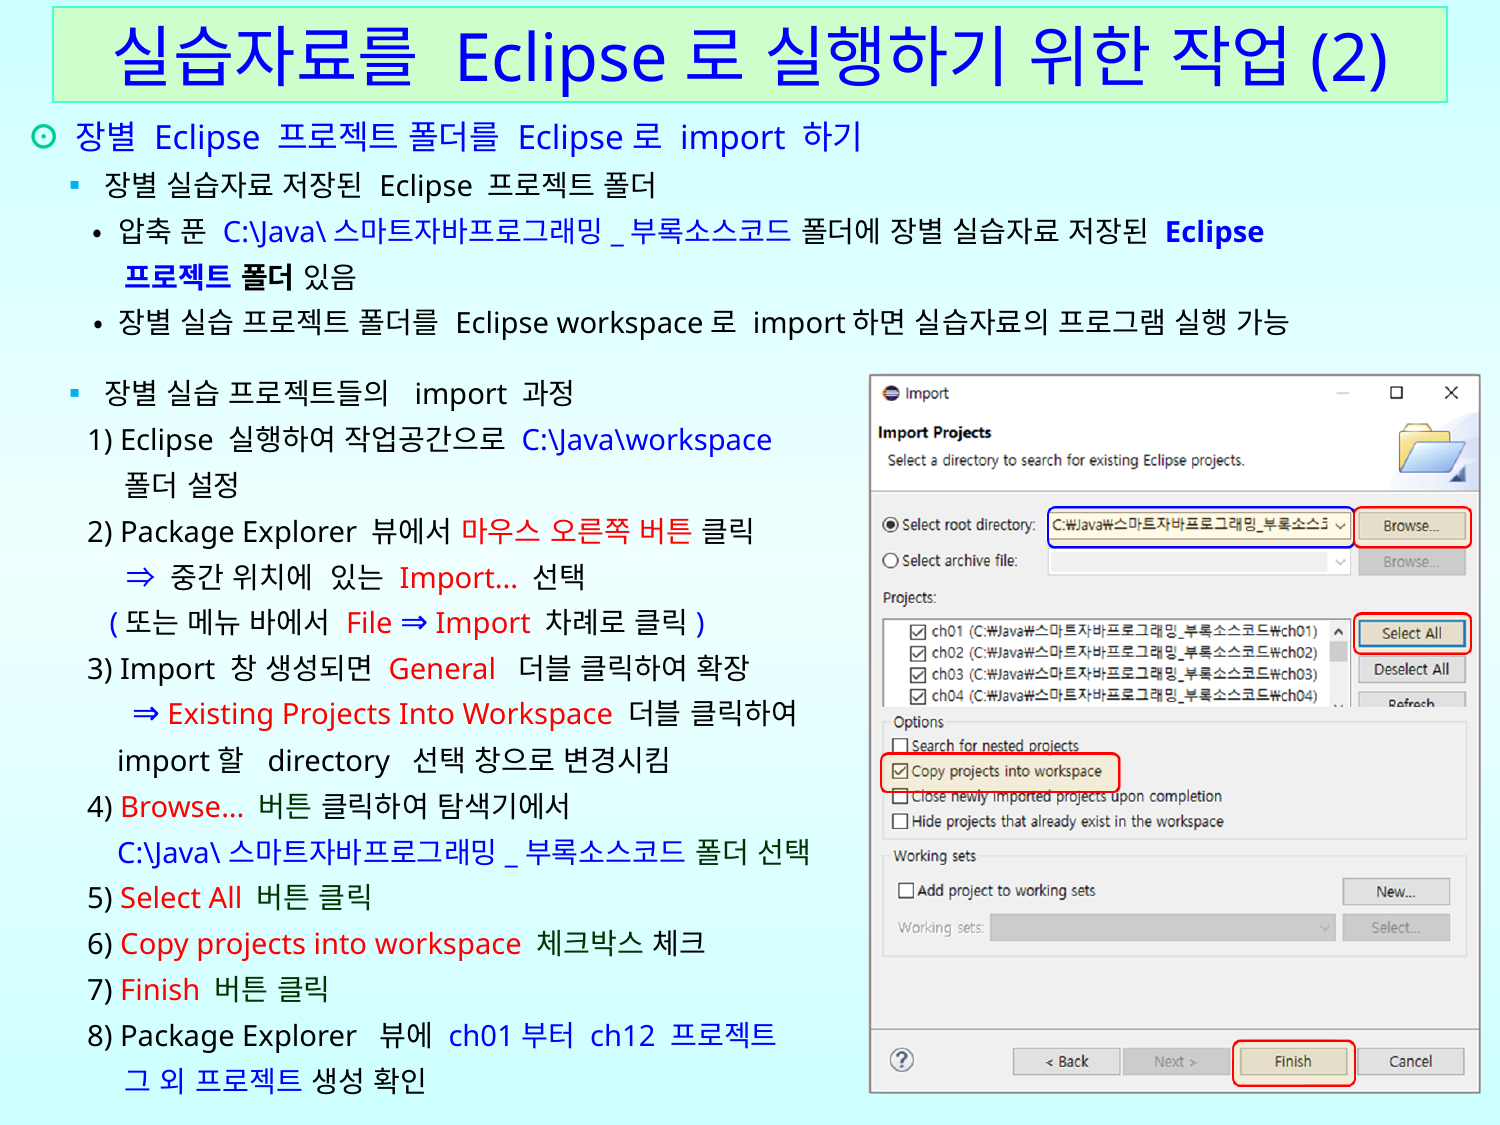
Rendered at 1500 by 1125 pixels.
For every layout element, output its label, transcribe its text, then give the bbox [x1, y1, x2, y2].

text_box 실습자료를 Eclipse로 실행하기 위한 작업(2) [53, 7, 1447, 102]
text_box ⊙ 장별 Eclipse 프로젝트 폴더를 Eclipse로 import 하기 ▪ 장별 실습자료 저장된 Eclipse 프로젝트 폴더 • 압축 푼 C:\Java\스마트자바프로그래밍_부록소스코드 폴더에 장별 실습자료 저장된 Eclipse 프로젝트 폴더 있음 • 장별 실습 프로젝트 폴더를 Eclipse workspace로 import하면 실습자료의 프로그램 실행 가능 ▪ 장별 실습 프로젝트들의 import 과정 1) Eclipse 실행하여 작업공간으로 C:\Java\workspace 폴더 설정 2) Package Explorer 뷰에서 마우스 오른쪽 버튼 클릭 ⇒ 중간 위치에 있는 Import... 선택 (또는 메뉴 바에서 File ⇒ Import 차례로 클릭) 3) Import 창 생성되면 General 더블 클릭하여 확장 ⇒ Existing Projects Into Workspace 더블 클릭하여 import할 directory 선택 창으로 변경시킴 4) Browse... 버튼 클릭하여 탐색기에서 C:\Java\스마트자바프로그래밍_부록소스코드 폴더 선택 5) Select All 버튼 클릭 6) Copy projects into workspace 체크박스 체크 7) Finish 버튼 클릭 8) Package Explorer 뷰에 ch01부터 ch12 프로젝트 그 외 프로젝트 생성 확인 [12, 103, 1442, 1125]
picture [867, 373, 1481, 1095]
